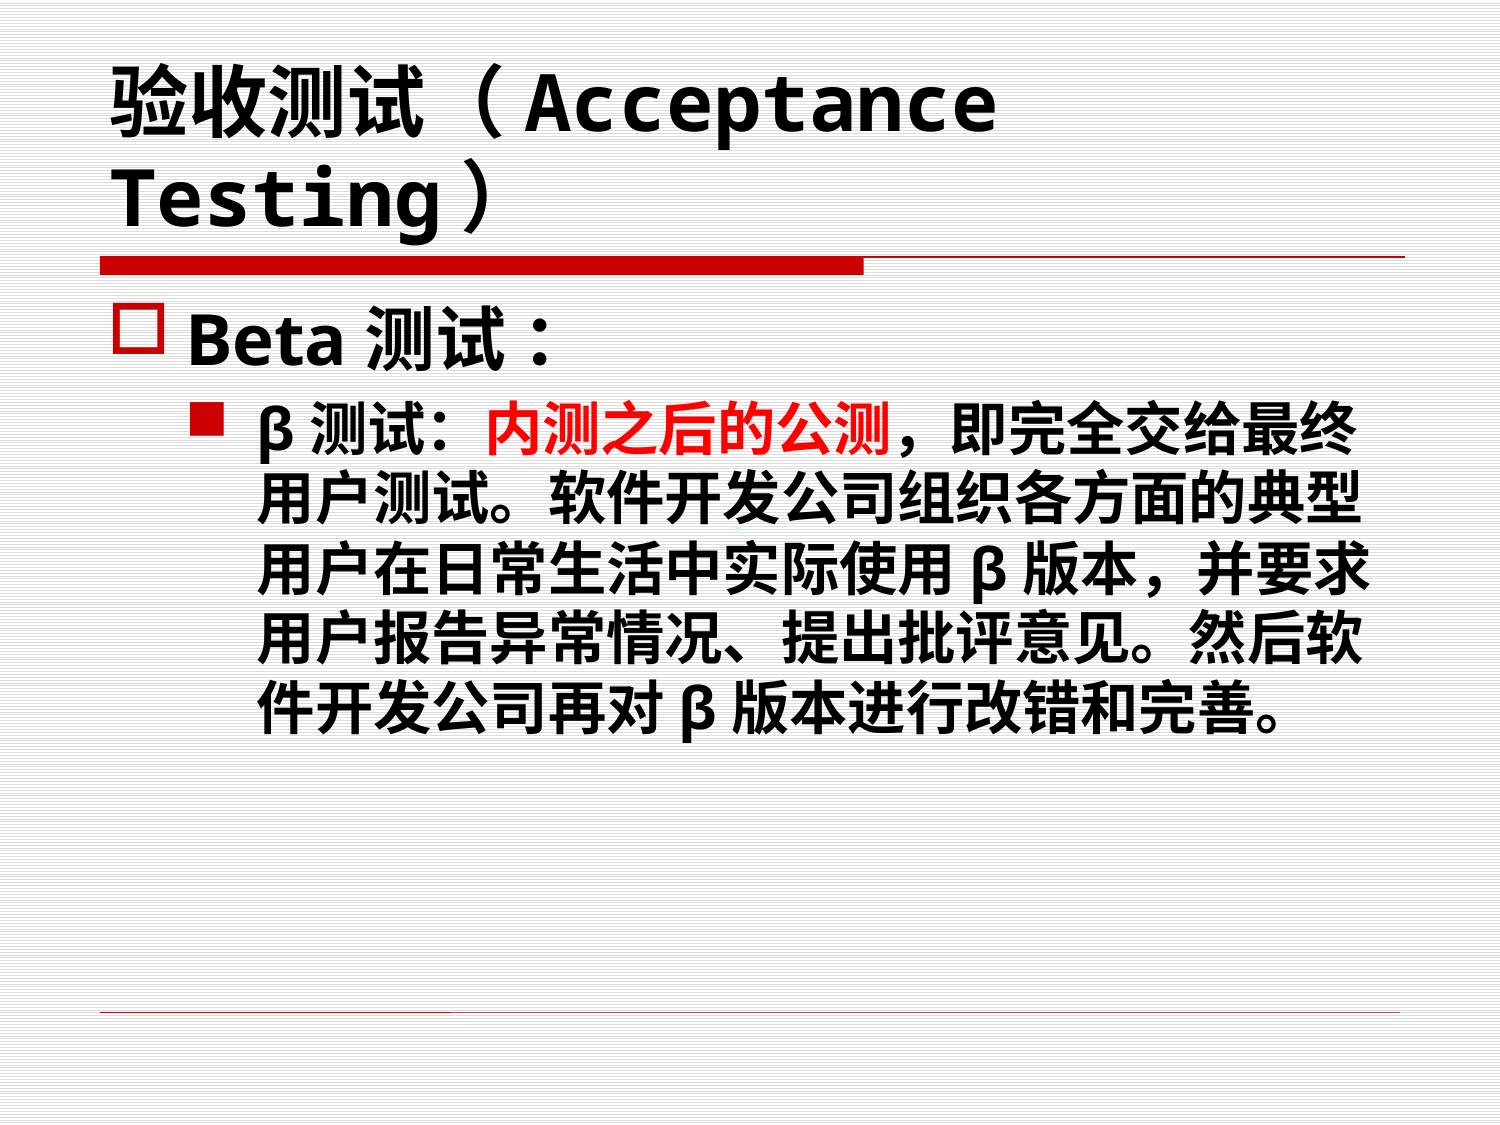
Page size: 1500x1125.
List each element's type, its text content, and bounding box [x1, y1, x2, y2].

title 验收测试（Acceptance Testing） [94, 50, 1407, 250]
list Beta测试 ： β测试：内测之后的公测，即完全交给最终用户测试。软件开发公司组织各方面的典型用户在日常生活中实际使用β版本，并要求用户报告异常情况、提出批评意见。然后软件开发公司再对β版本进行改错和完善。 [92, 287, 1406, 988]
